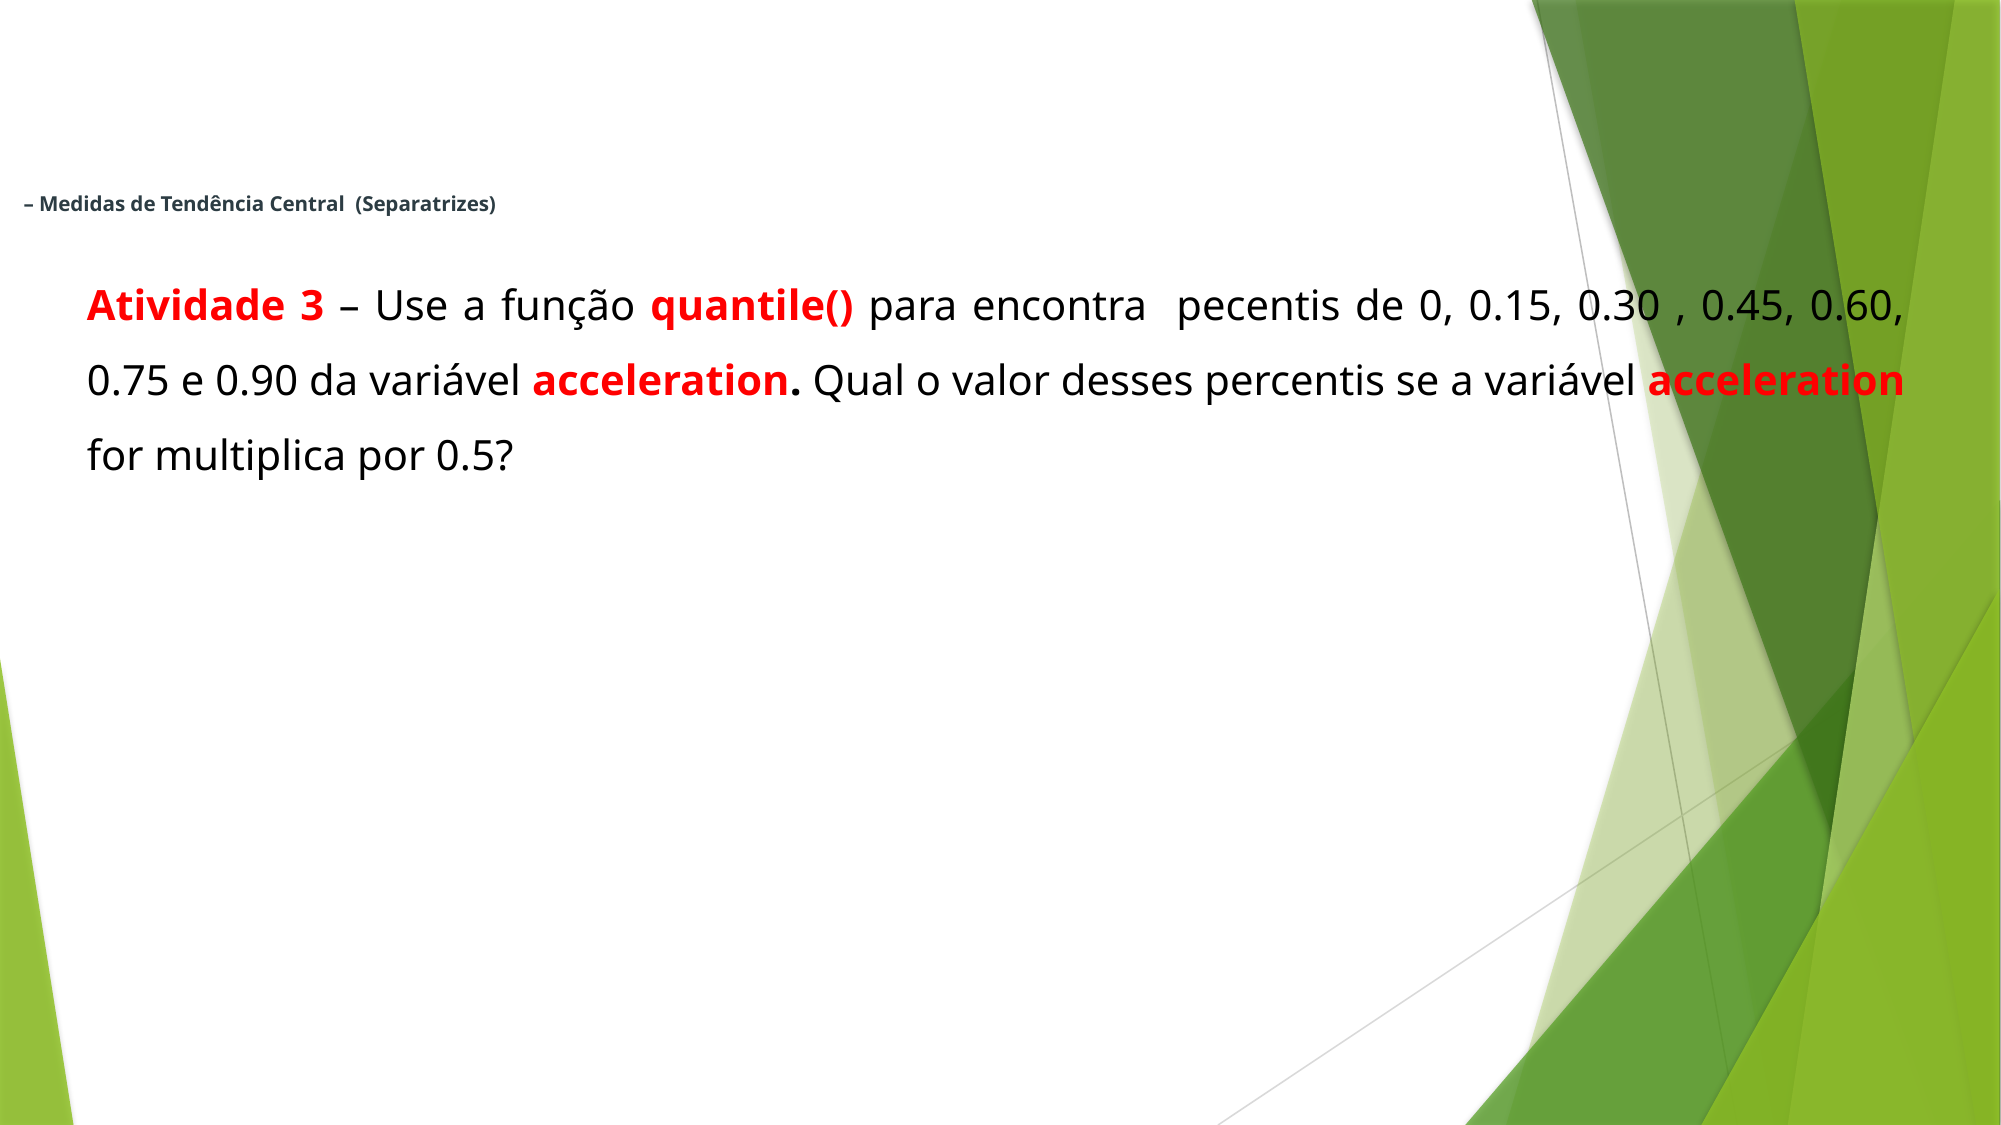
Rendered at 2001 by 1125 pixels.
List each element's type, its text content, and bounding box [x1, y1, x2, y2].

text_box Atividade 3 – Use a função quantile() para encontra pecentis de 0, 0.15, 0.30 , 0.45, 0.60, 0.75 e 0.90 da variável acceleration. Qual o valor desses percentis se a variável acceleration for multiplica por 0.5? [72, 246, 1921, 561]
title – Medidas de Tendência Central (Separatrizes) [0, 170, 1725, 226]
